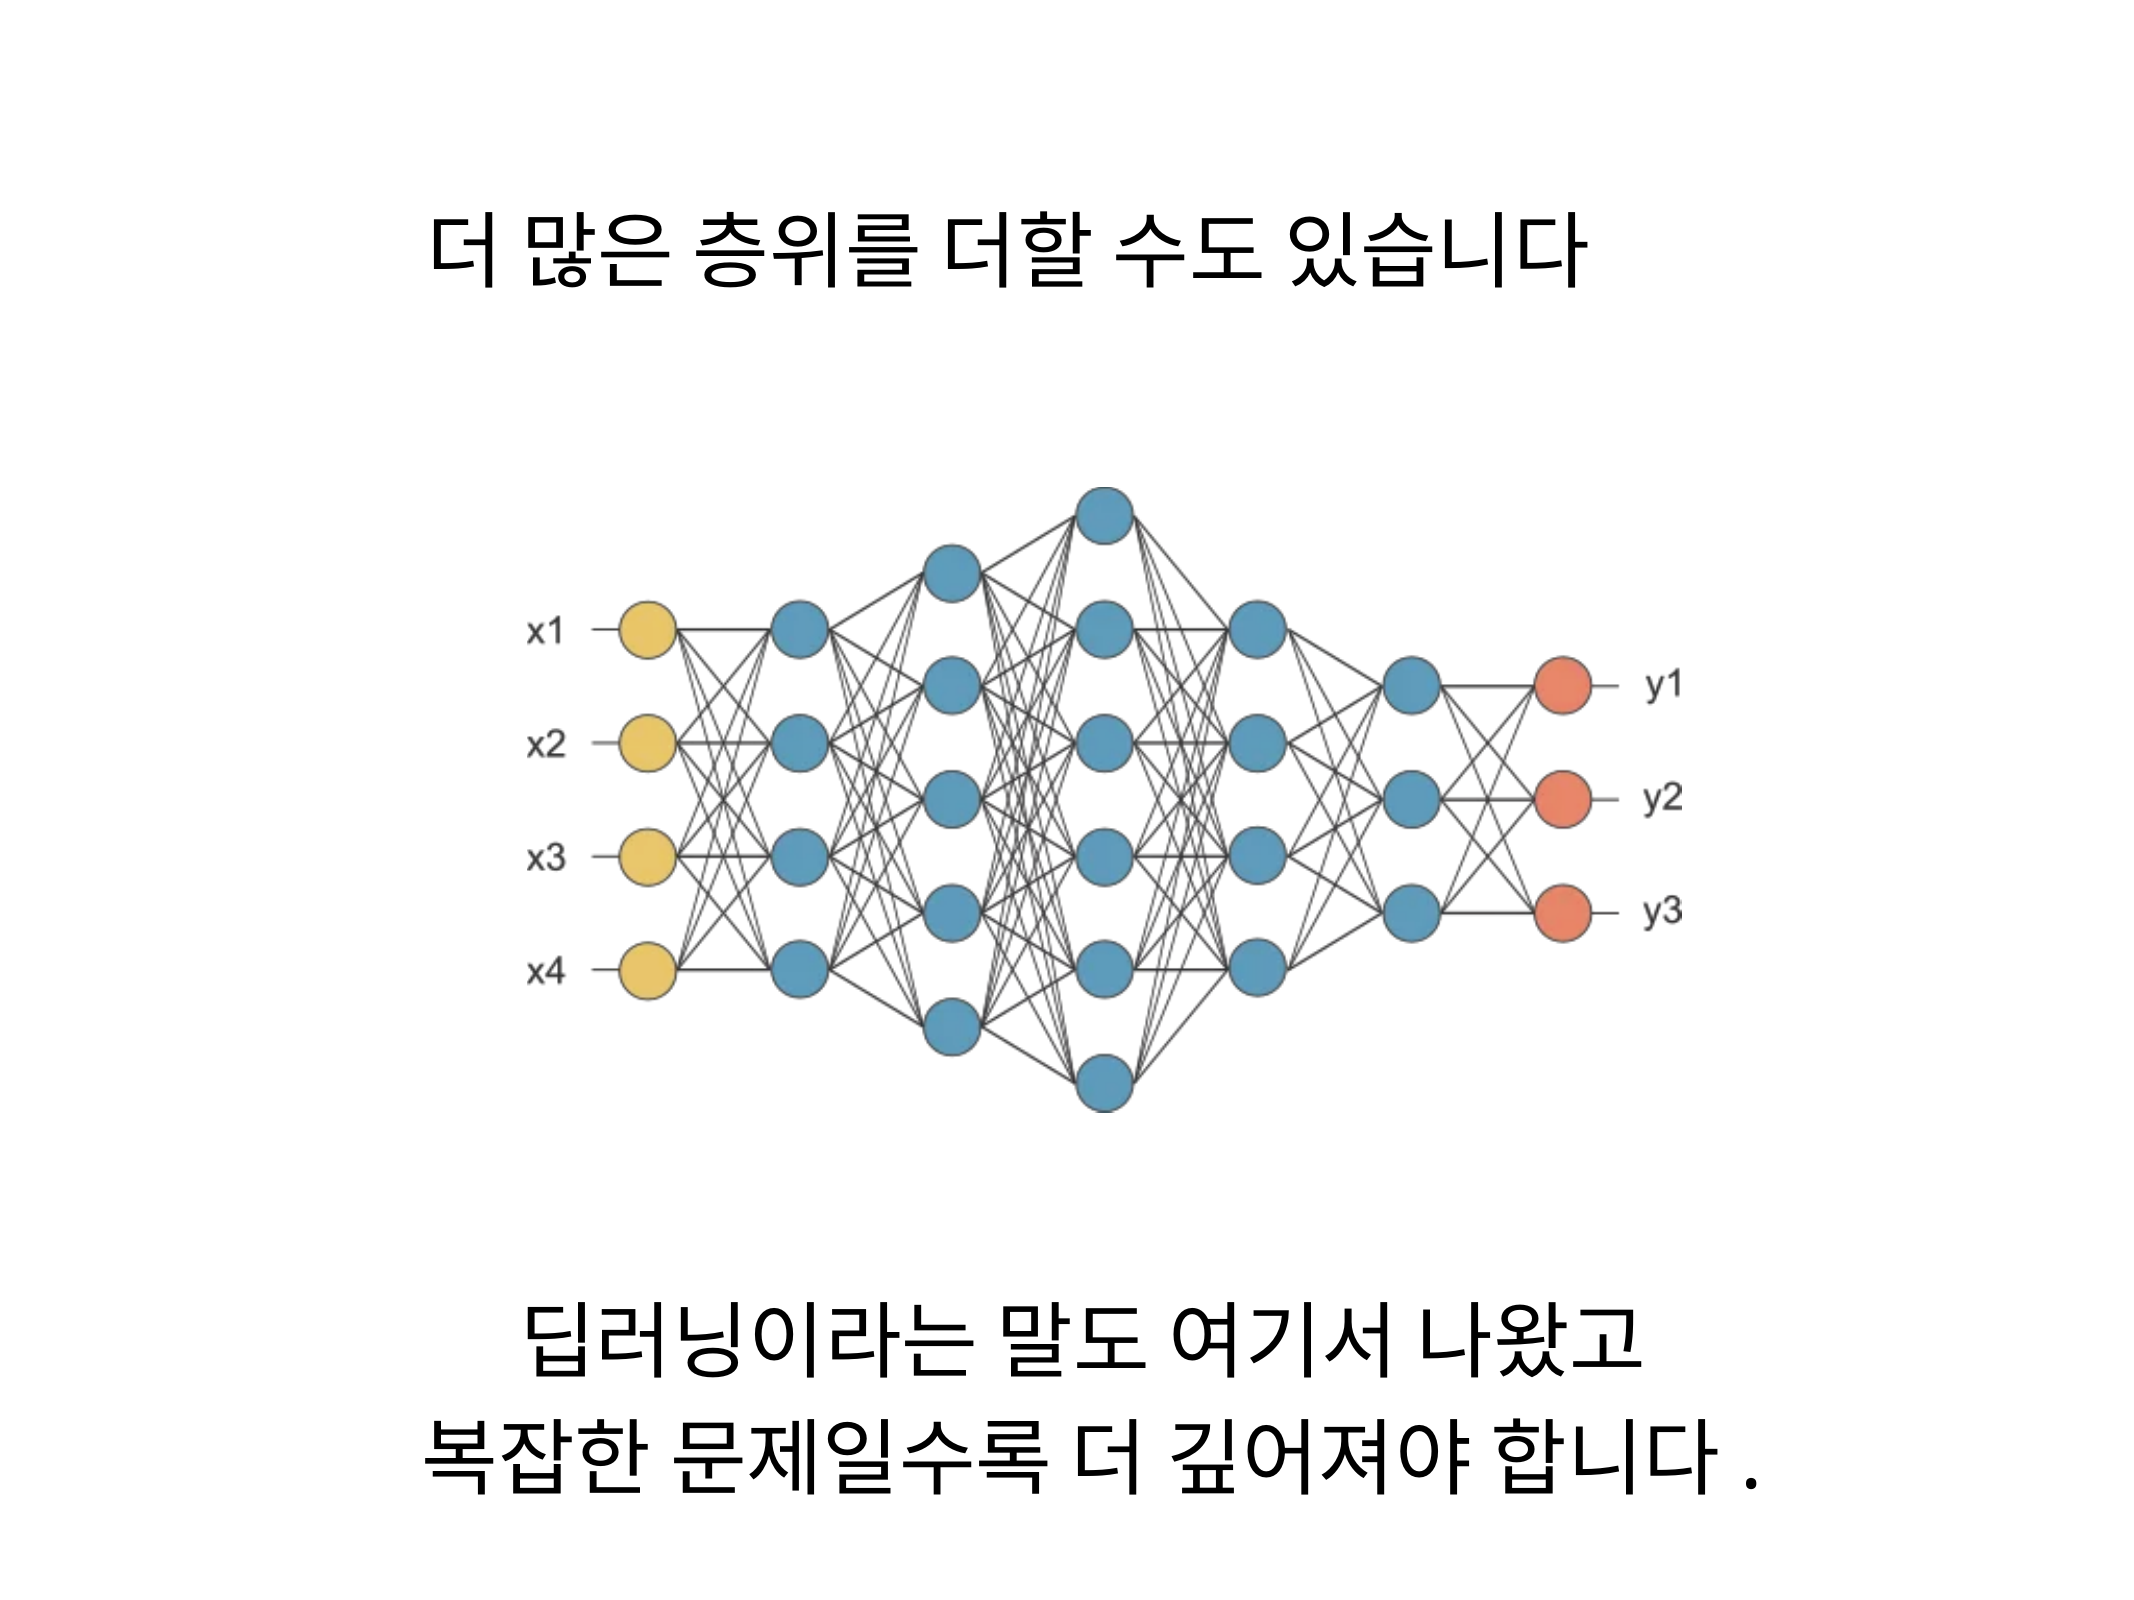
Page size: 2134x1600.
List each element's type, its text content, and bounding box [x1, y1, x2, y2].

text_box 더 많은 층위를 더할 수도 있습니다 [417, 172, 1600, 307]
picture [526, 487, 1682, 1113]
text_box 딥러닝이라는 말도 여기서 나왔고 복잡한 문제일수록 더 깊어져야 합니다. [413, 1263, 1772, 1514]
